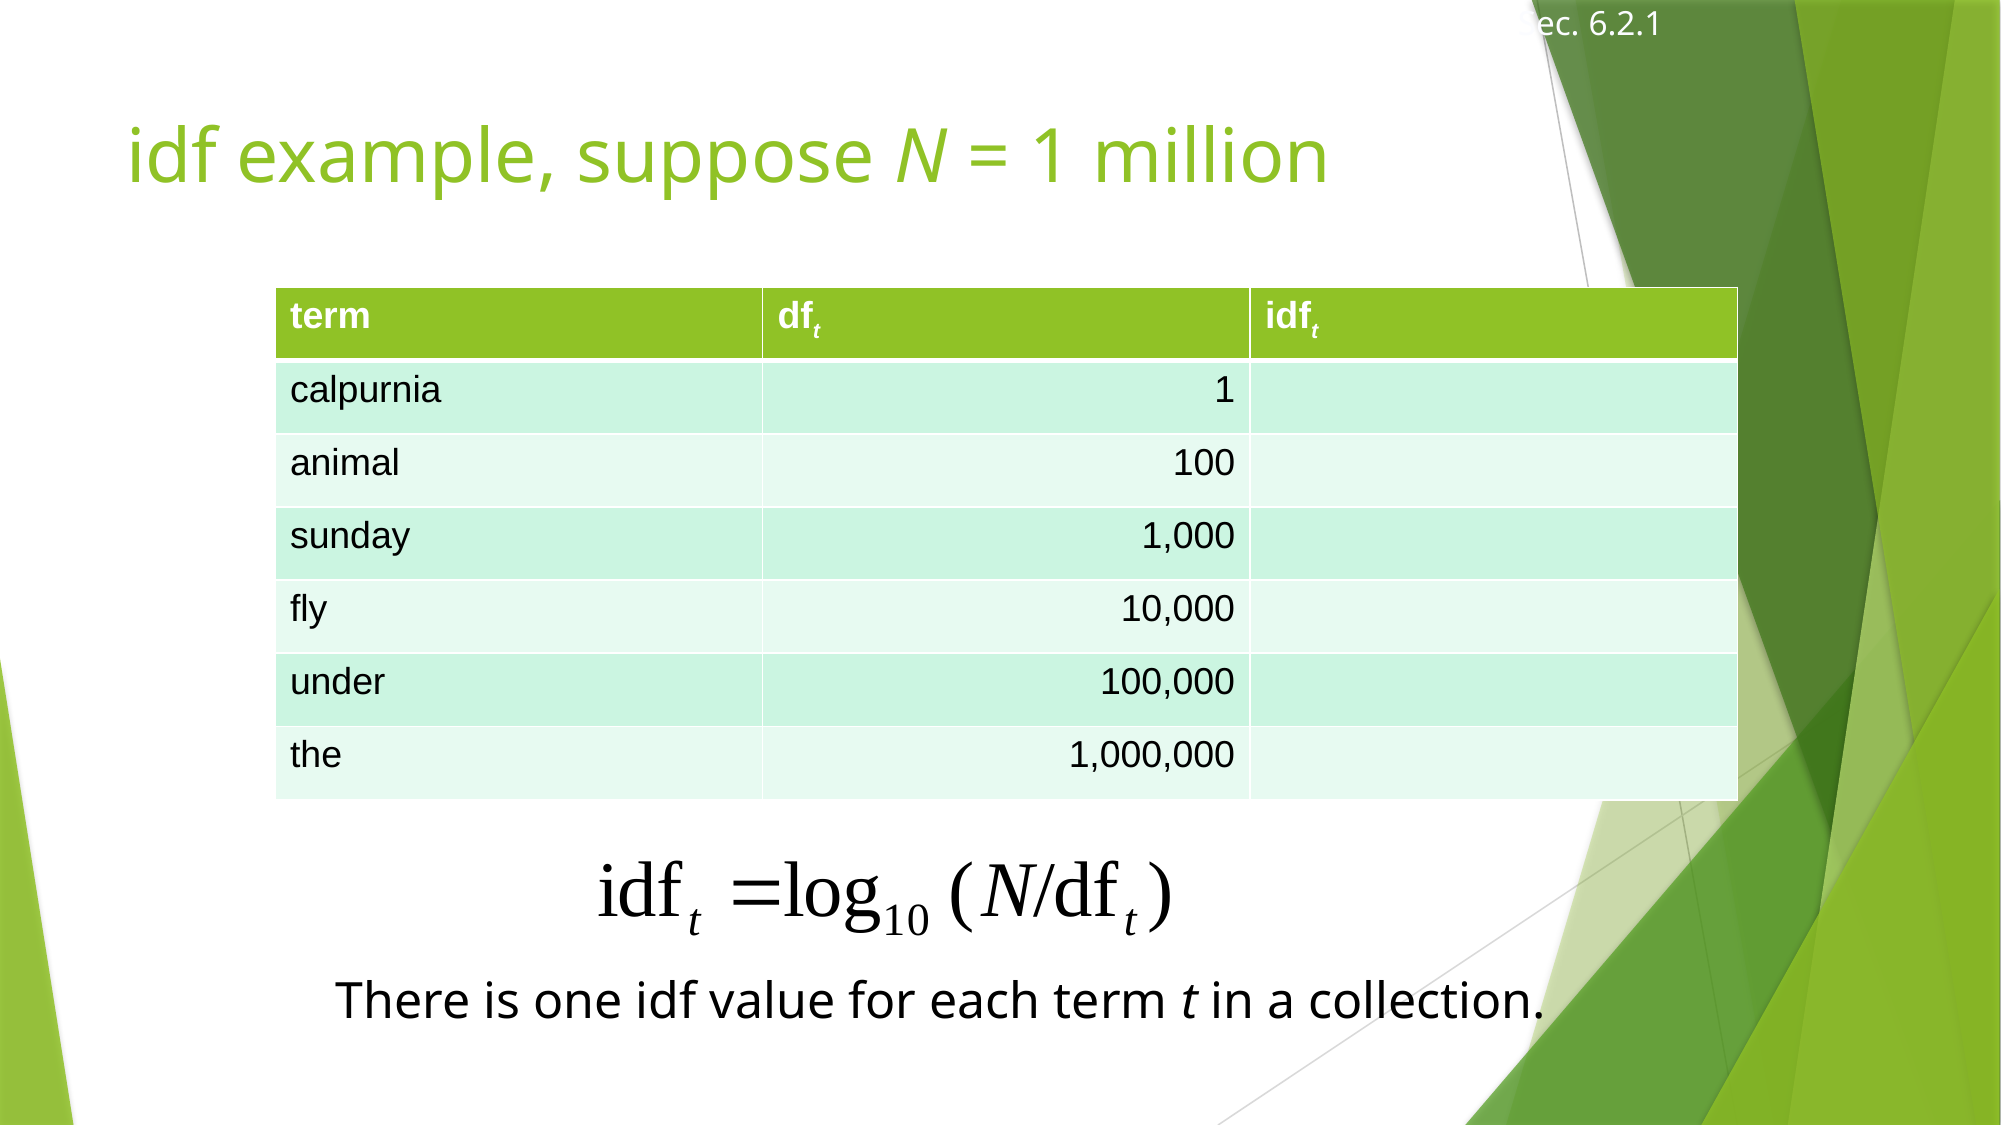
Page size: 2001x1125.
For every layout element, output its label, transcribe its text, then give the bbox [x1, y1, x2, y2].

table_cell animal [276, 435, 762, 506]
table_header dft [763, 288, 1249, 358]
table_cell [1251, 435, 1737, 506]
title idf example, suppose N = 1 million [111, 99, 1522, 317]
table_cell fly [276, 581, 762, 652]
table_cell under [276, 654, 762, 726]
table_header term [276, 288, 762, 358]
table_cell calpurnia [276, 363, 762, 433]
table_cell [1251, 581, 1737, 652]
table_cell 1,000 [763, 508, 1249, 579]
table_cell [1251, 508, 1737, 579]
text_box Sec. 6.2.1 [1503, 0, 1679, 50]
table_header idft [1251, 288, 1737, 358]
table_cell the [276, 727, 762, 799]
text_box There is one idf value for each term t in a collection. [320, 961, 1562, 1037]
table_cell 100 [763, 435, 1249, 506]
table_cell sunday [276, 508, 762, 579]
table_cell 1 [763, 363, 1249, 433]
table_cell 1,000,000 [763, 727, 1249, 799]
table_cell [1251, 654, 1737, 726]
table_cell 100,000 [763, 654, 1249, 726]
table_cell [1251, 727, 1737, 799]
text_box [586, 836, 1185, 956]
table_cell 10,000 [763, 581, 1249, 652]
table_cell [1251, 363, 1737, 433]
